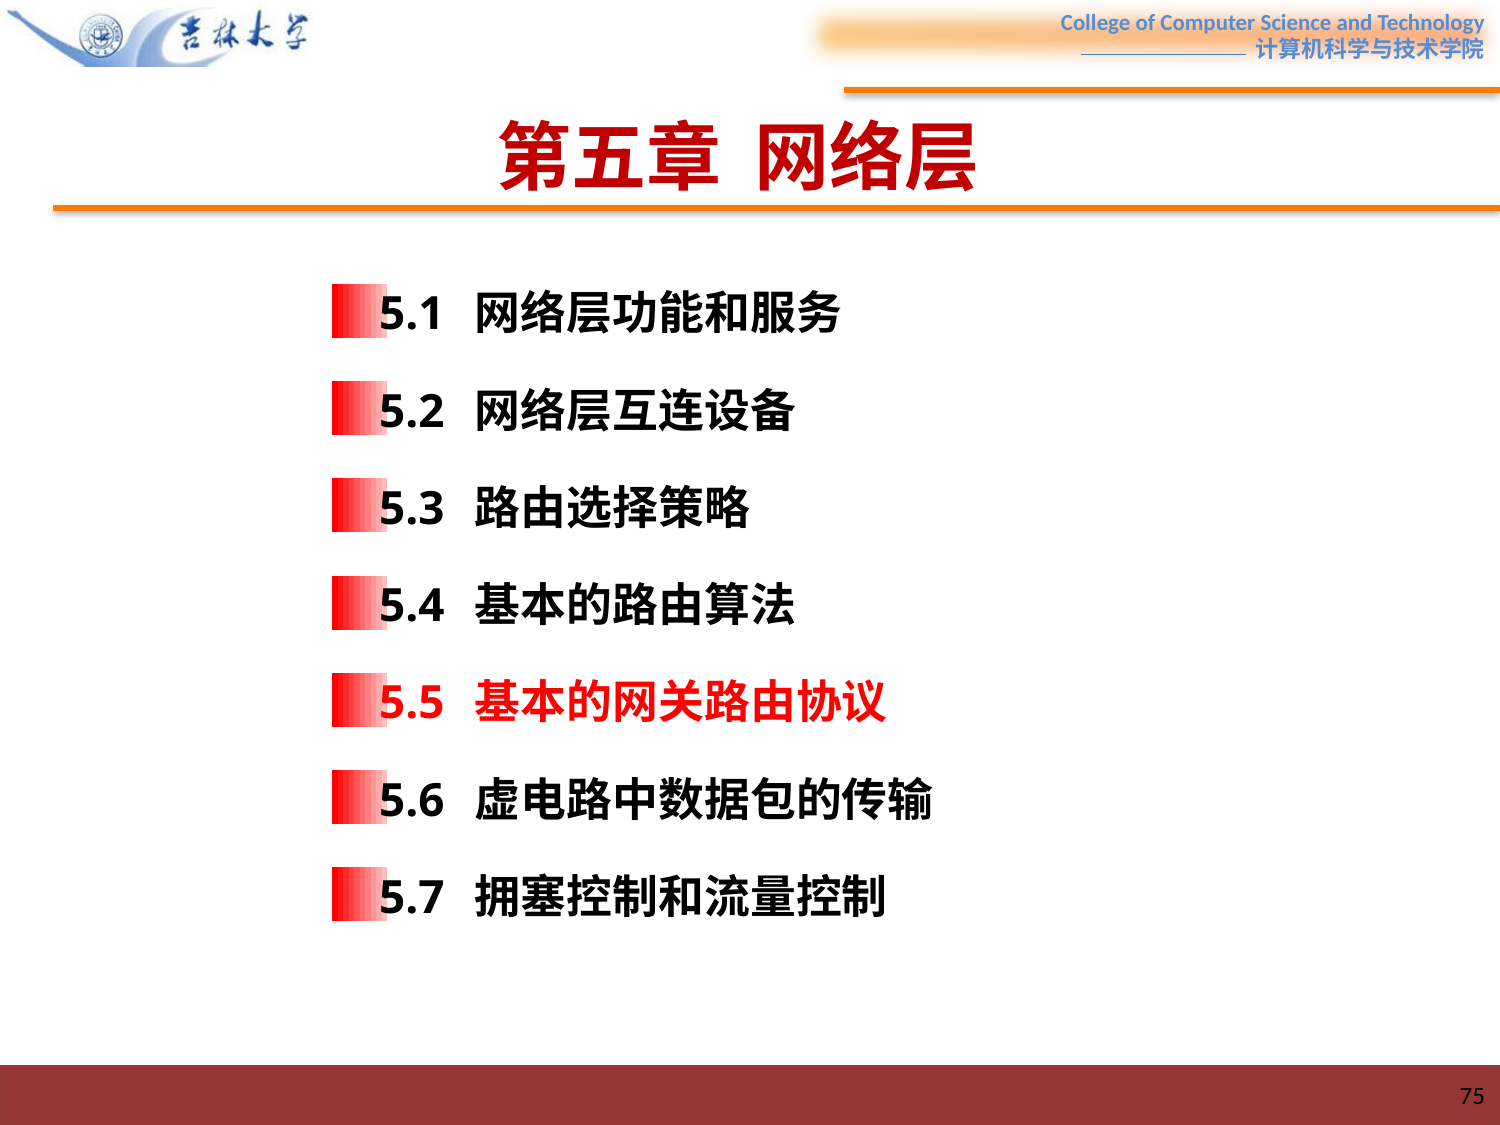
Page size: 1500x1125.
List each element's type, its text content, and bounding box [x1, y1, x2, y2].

list 5.1 网络层功能和服务 5.2 网络层互连设备 5.3 路由选择策略 5.4 基本的路由算法 5.5 基本的网关路由协议 5.6 虚电路中数据包的传输 5.7 拥塞控制和流量控制 [312, 243, 1034, 941]
picture [327, 765, 393, 830]
picture [0, 0, 314, 68]
text_box 75 [1149, 1065, 1500, 1125]
picture [327, 571, 393, 636]
footer [0, 1063, 1500, 1125]
text_box 第五章 网络层 [242, 101, 1235, 207]
picture [327, 668, 393, 733]
picture [327, 376, 393, 441]
picture [327, 279, 393, 344]
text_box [799, 0, 1500, 71]
picture [327, 473, 393, 538]
picture [327, 862, 393, 927]
